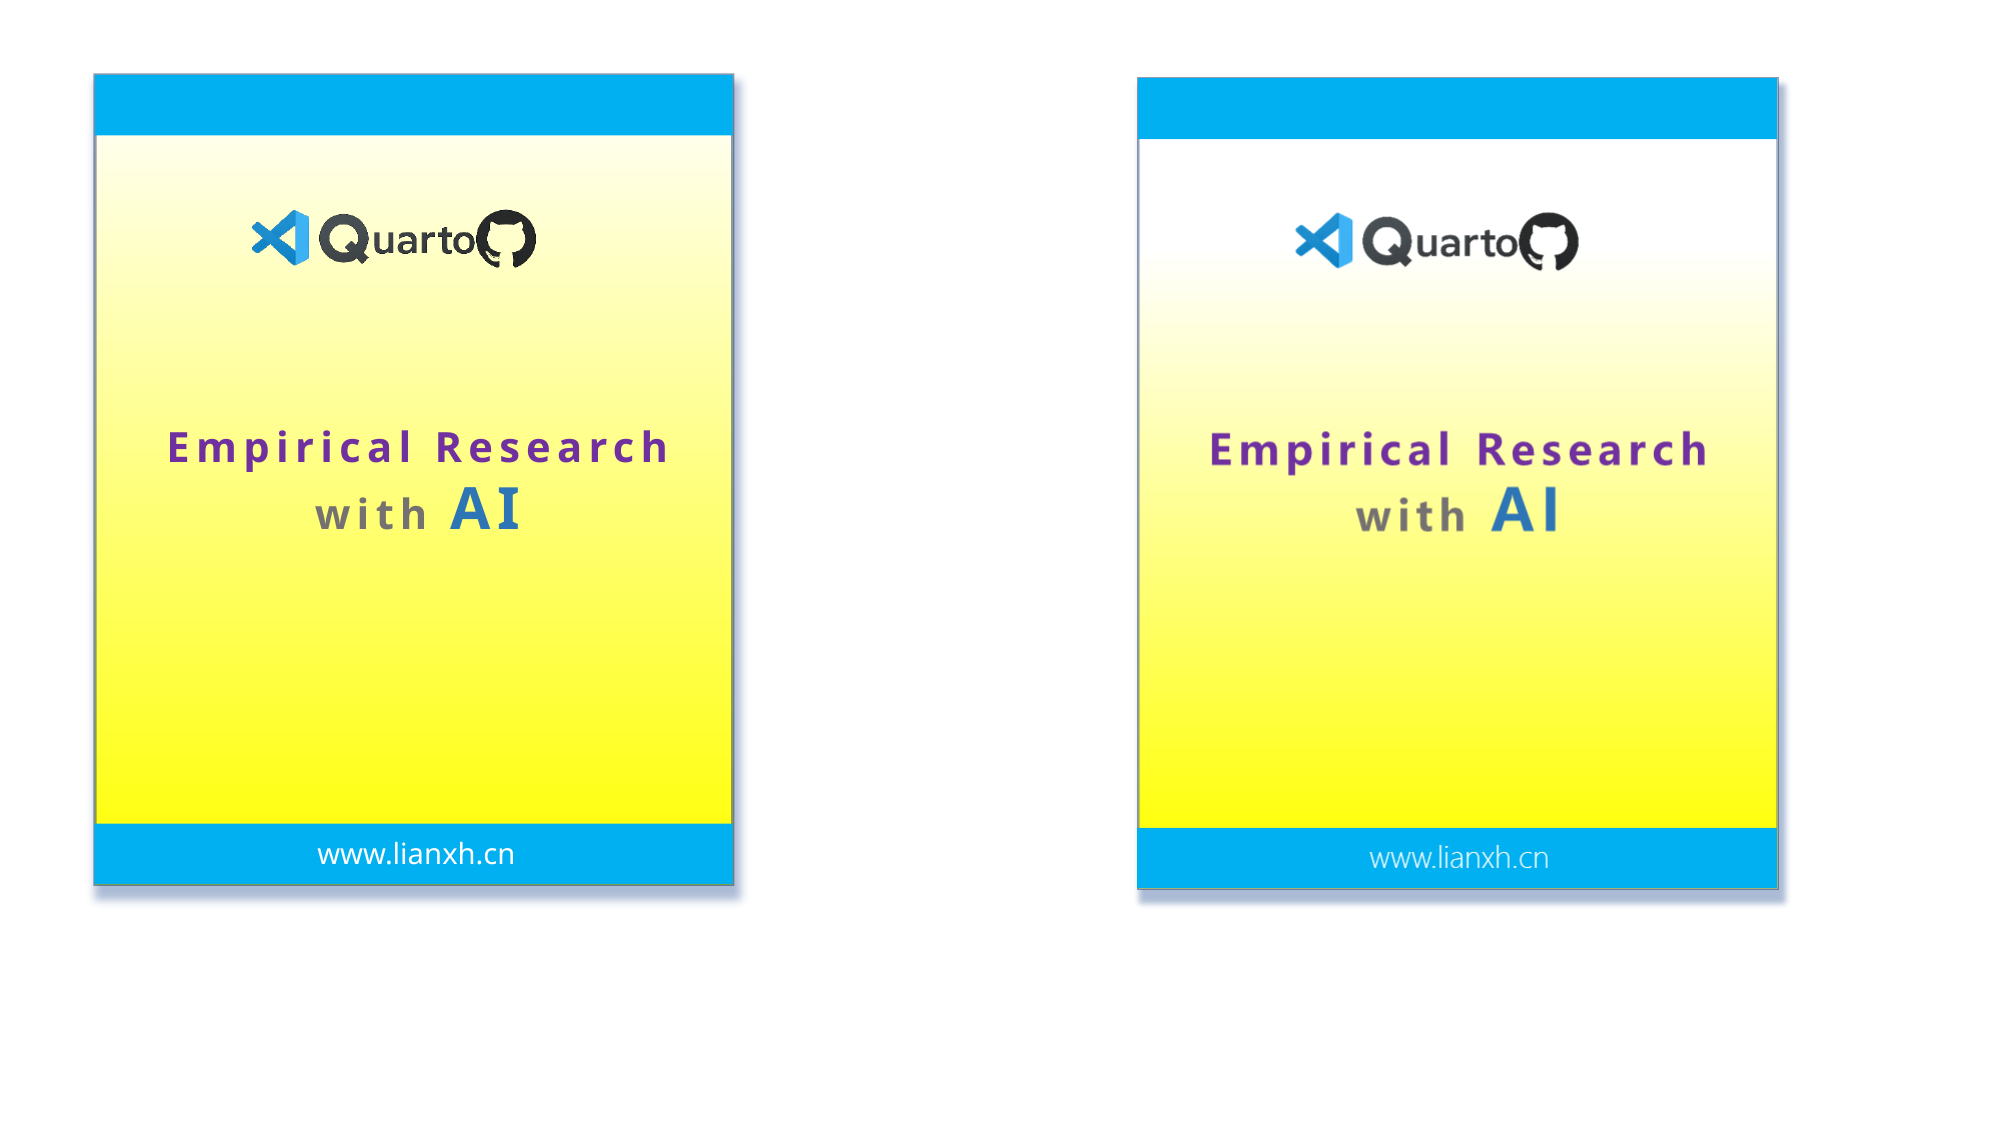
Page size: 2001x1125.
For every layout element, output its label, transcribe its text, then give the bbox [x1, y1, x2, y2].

text_box [94, 74, 733, 136]
text_box Empirical Research with AI [102, 413, 733, 549]
picture [1129, 74, 1795, 914]
text_box [94, 74, 734, 885]
picture [208, 136, 567, 361]
text_box www.lianxh.cn [302, 828, 531, 879]
text_box [94, 823, 733, 885]
